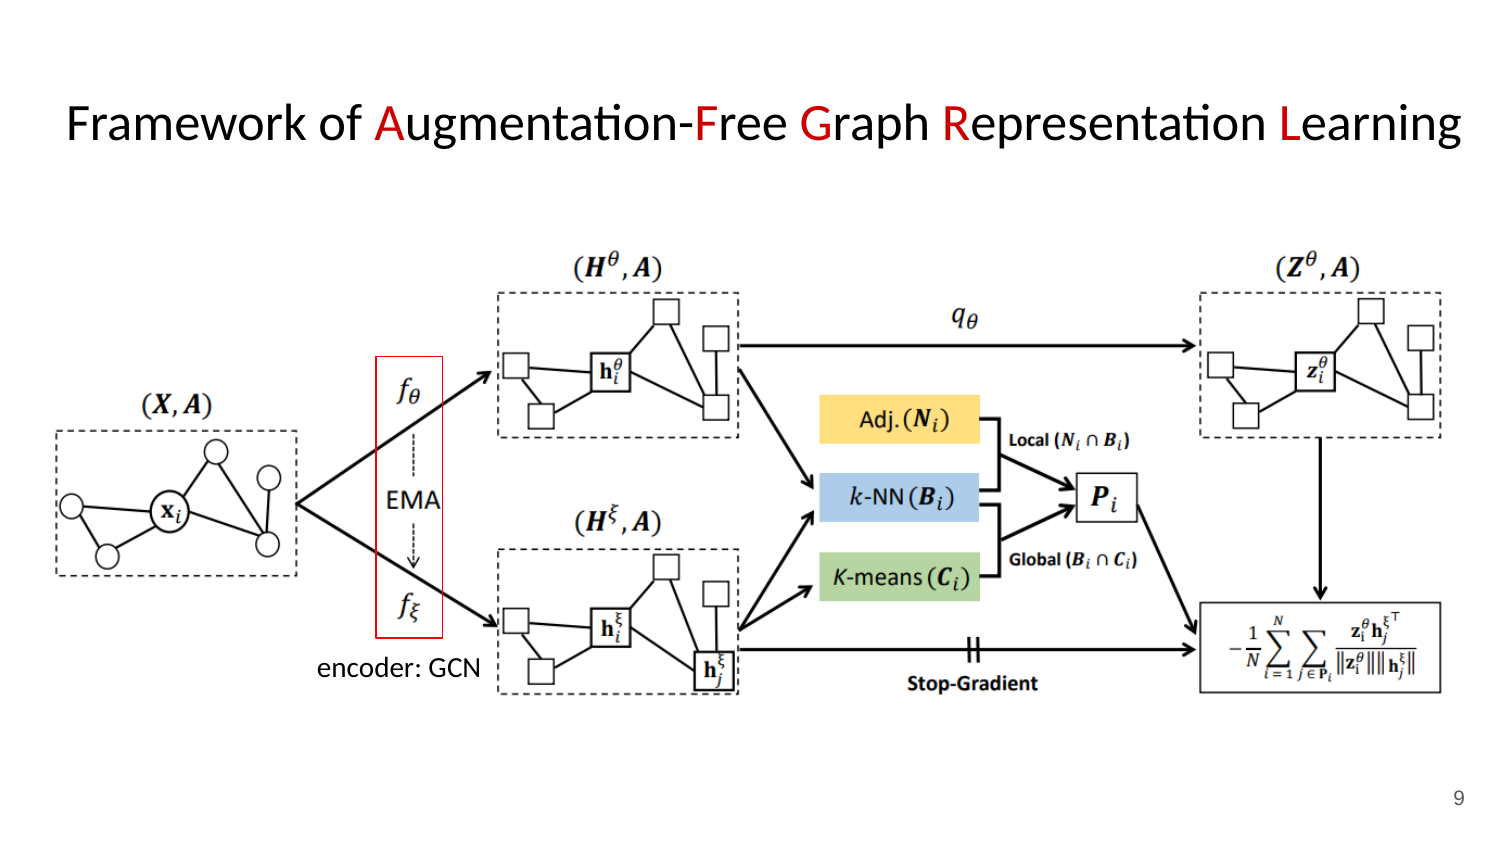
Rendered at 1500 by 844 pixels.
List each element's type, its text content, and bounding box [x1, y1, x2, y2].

title Framework of Augmentation-Free Graph Representation Learning [51, 72, 1500, 167]
picture [24, 220, 1476, 712]
slide_number ‹#› [1389, 764, 1480, 830]
